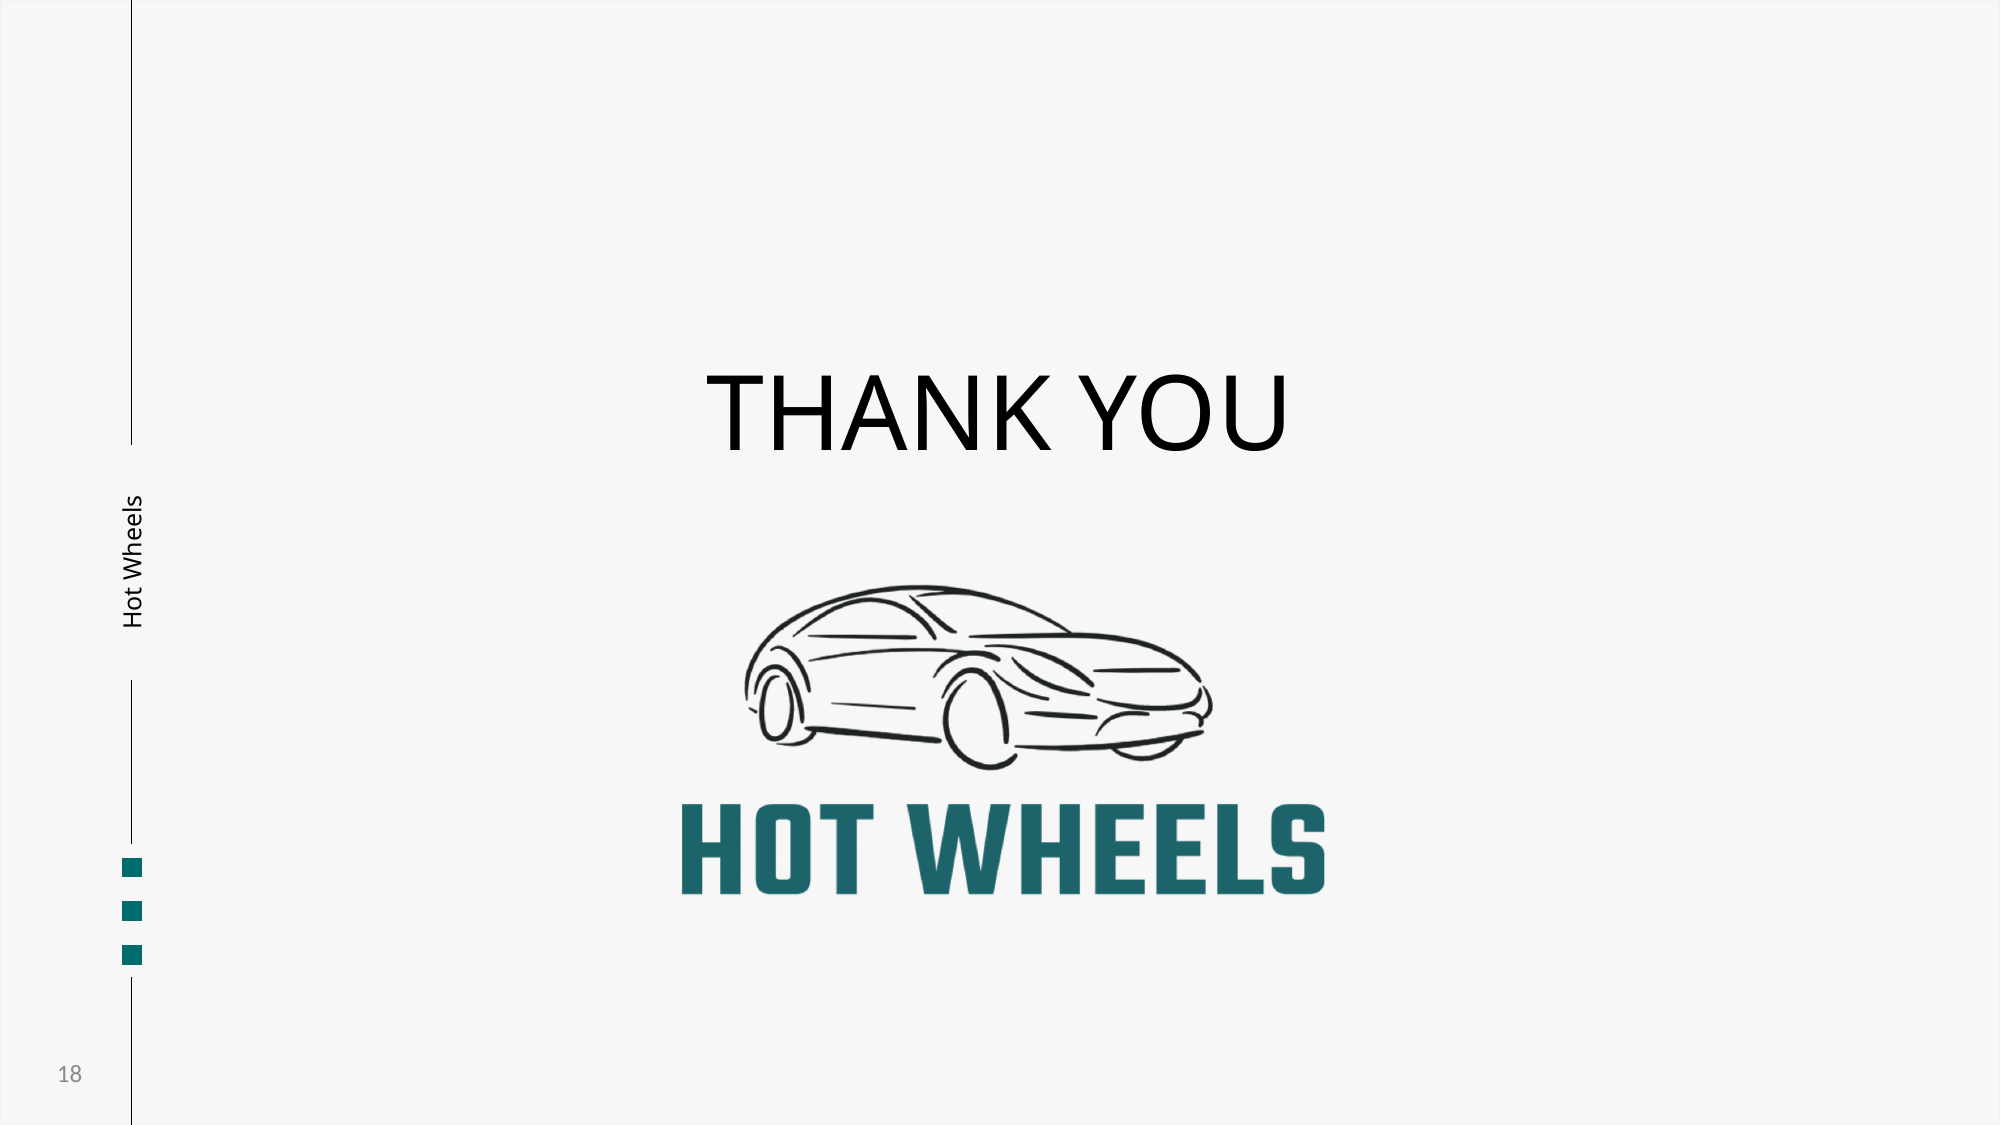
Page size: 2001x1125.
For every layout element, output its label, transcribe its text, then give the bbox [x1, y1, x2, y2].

text_box THANK YOU [506, 338, 1494, 479]
slide_number 18 [34, 1042, 106, 1103]
picture [660, 562, 1340, 918]
